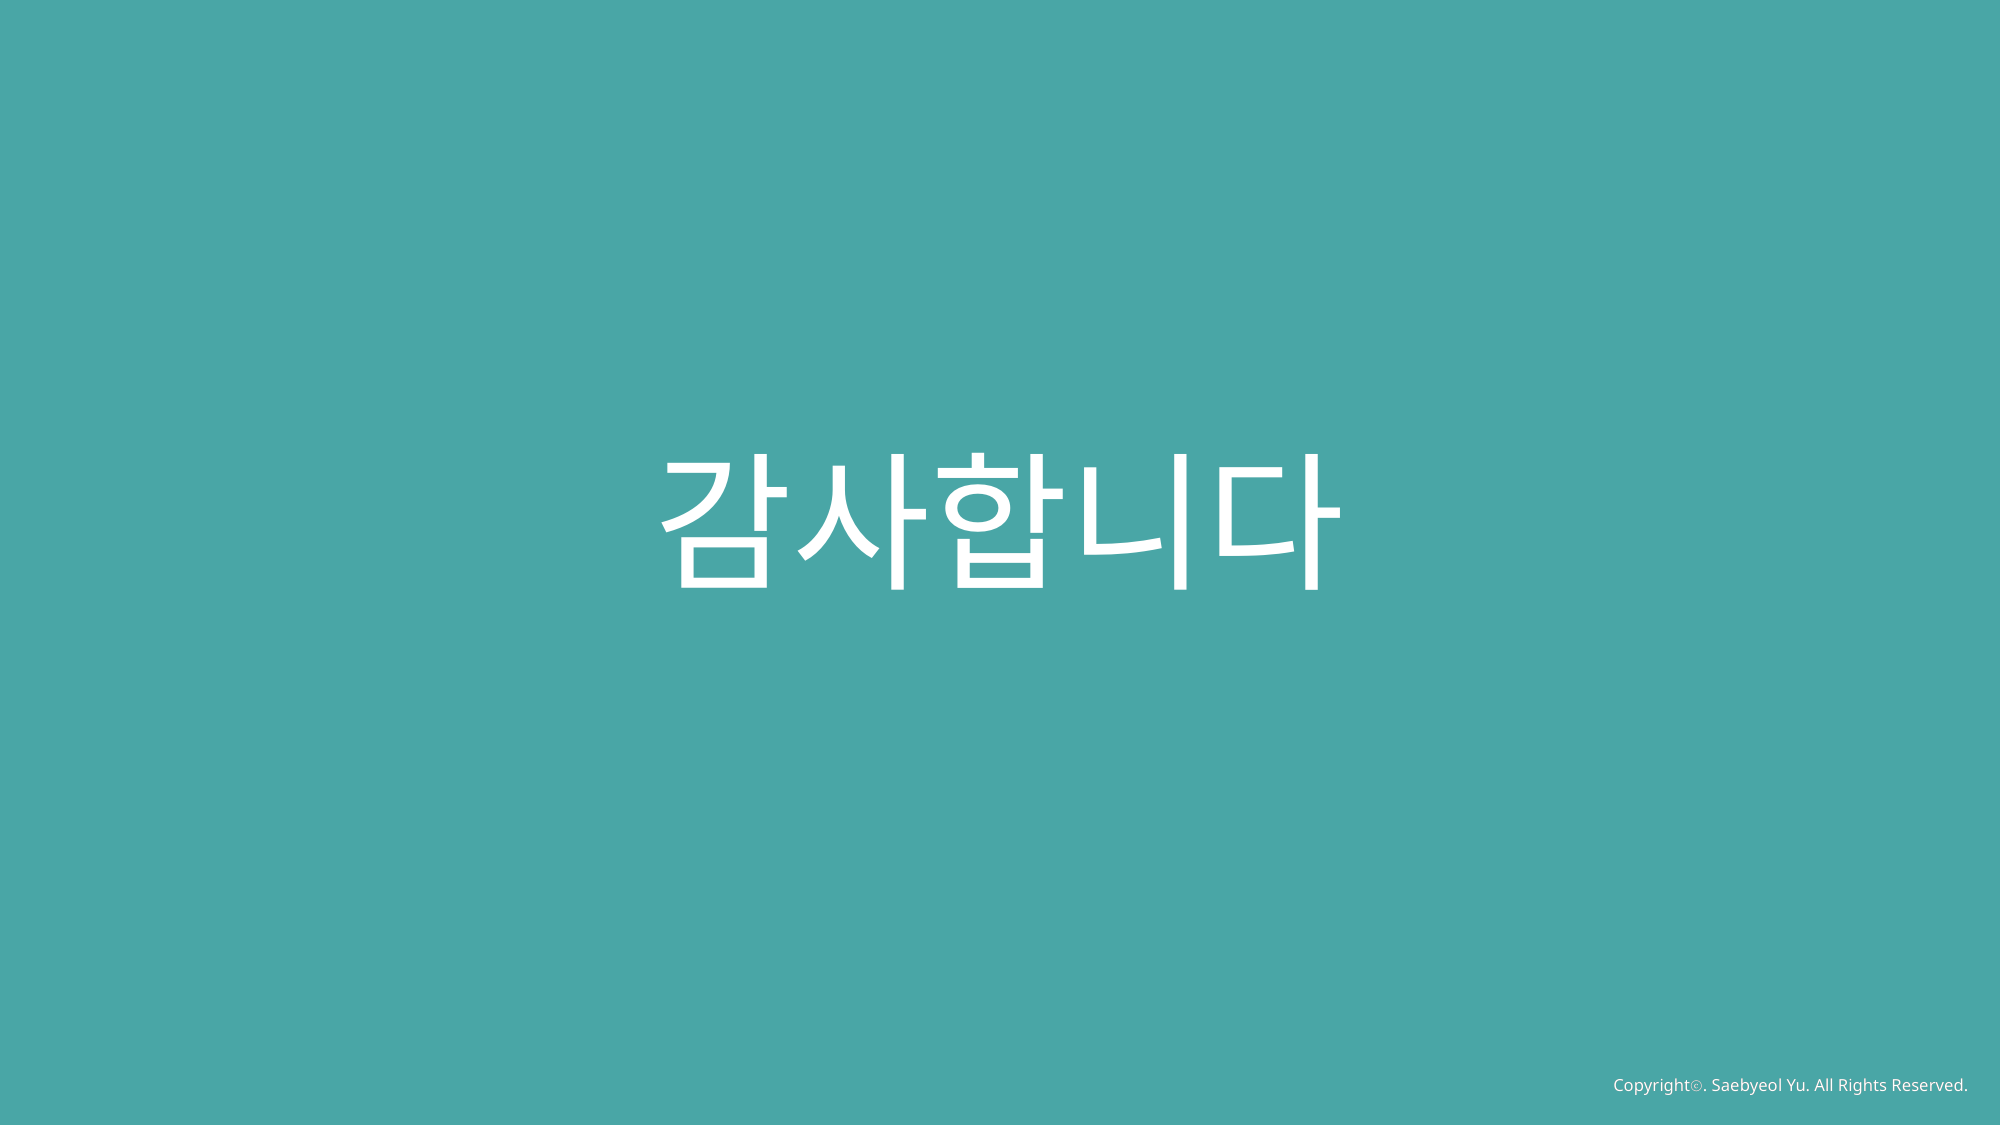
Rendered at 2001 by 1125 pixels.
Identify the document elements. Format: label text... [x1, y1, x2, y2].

text_box Copyrightⓒ. Saebyeol Yu. All Rights Reserved. [1598, 1067, 1984, 1102]
text_box 감사합니다 [640, 421, 1360, 617]
